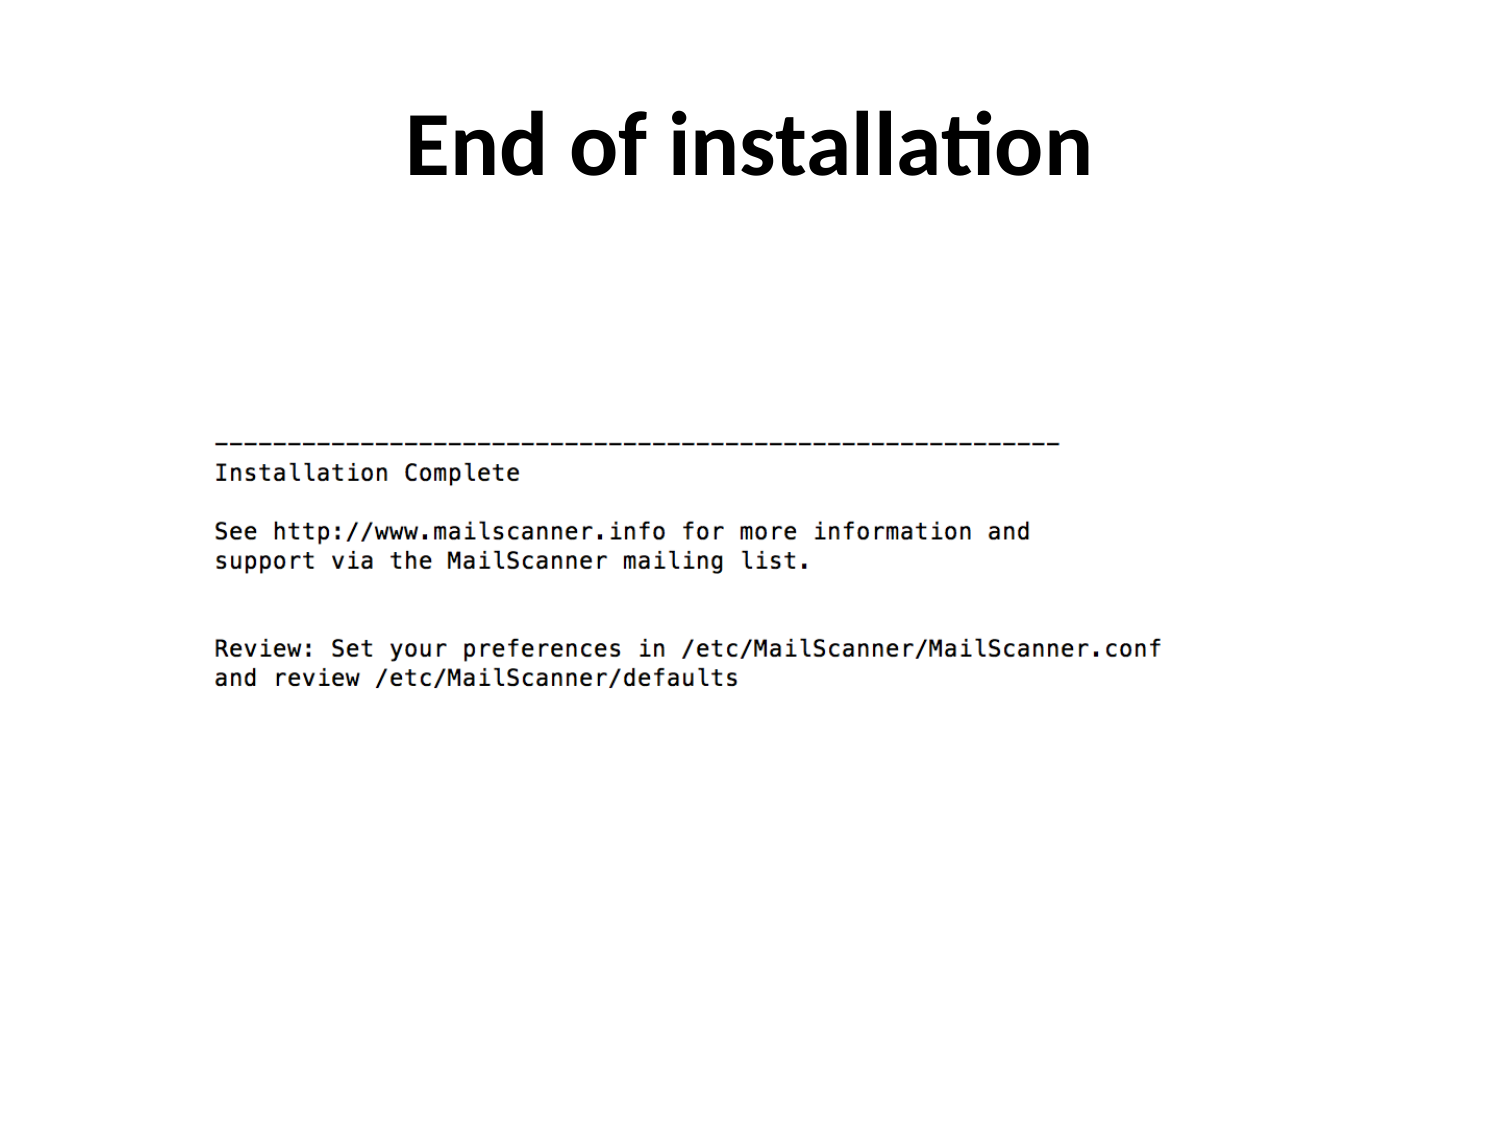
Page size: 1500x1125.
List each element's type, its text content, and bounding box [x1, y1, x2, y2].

title End of installation [75, 45, 1425, 233]
picture [203, 416, 1294, 709]
